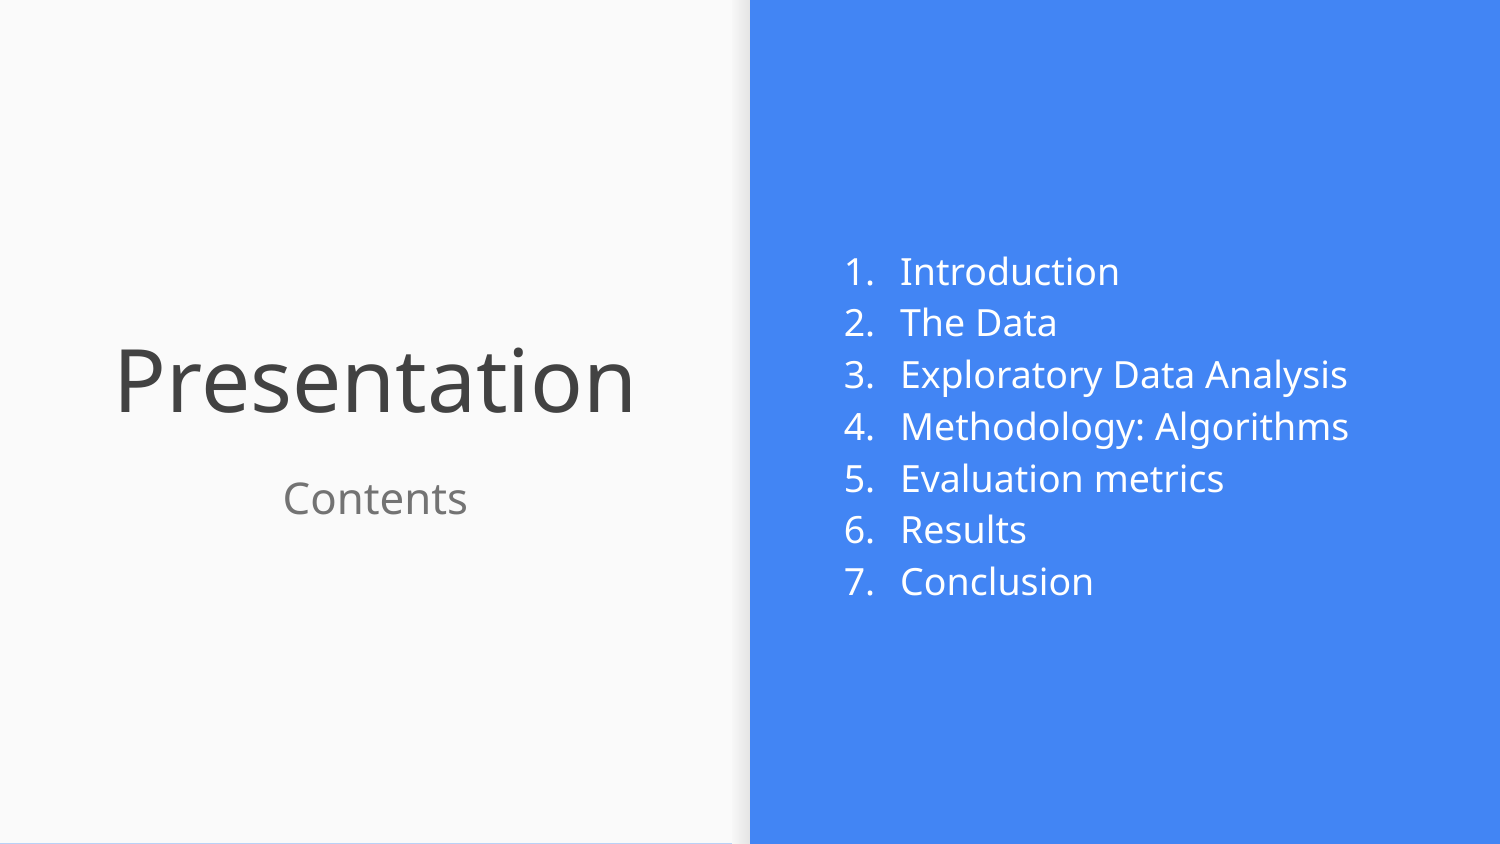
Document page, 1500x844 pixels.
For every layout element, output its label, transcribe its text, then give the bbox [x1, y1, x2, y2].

title Presentation [43, 202, 708, 446]
subtitle Contents [43, 455, 708, 659]
list Introduction The Data Exploratory Data Analysis Methodology: Algorithms Evaluation metrics Results Conclusion [810, 118, 1440, 725]
